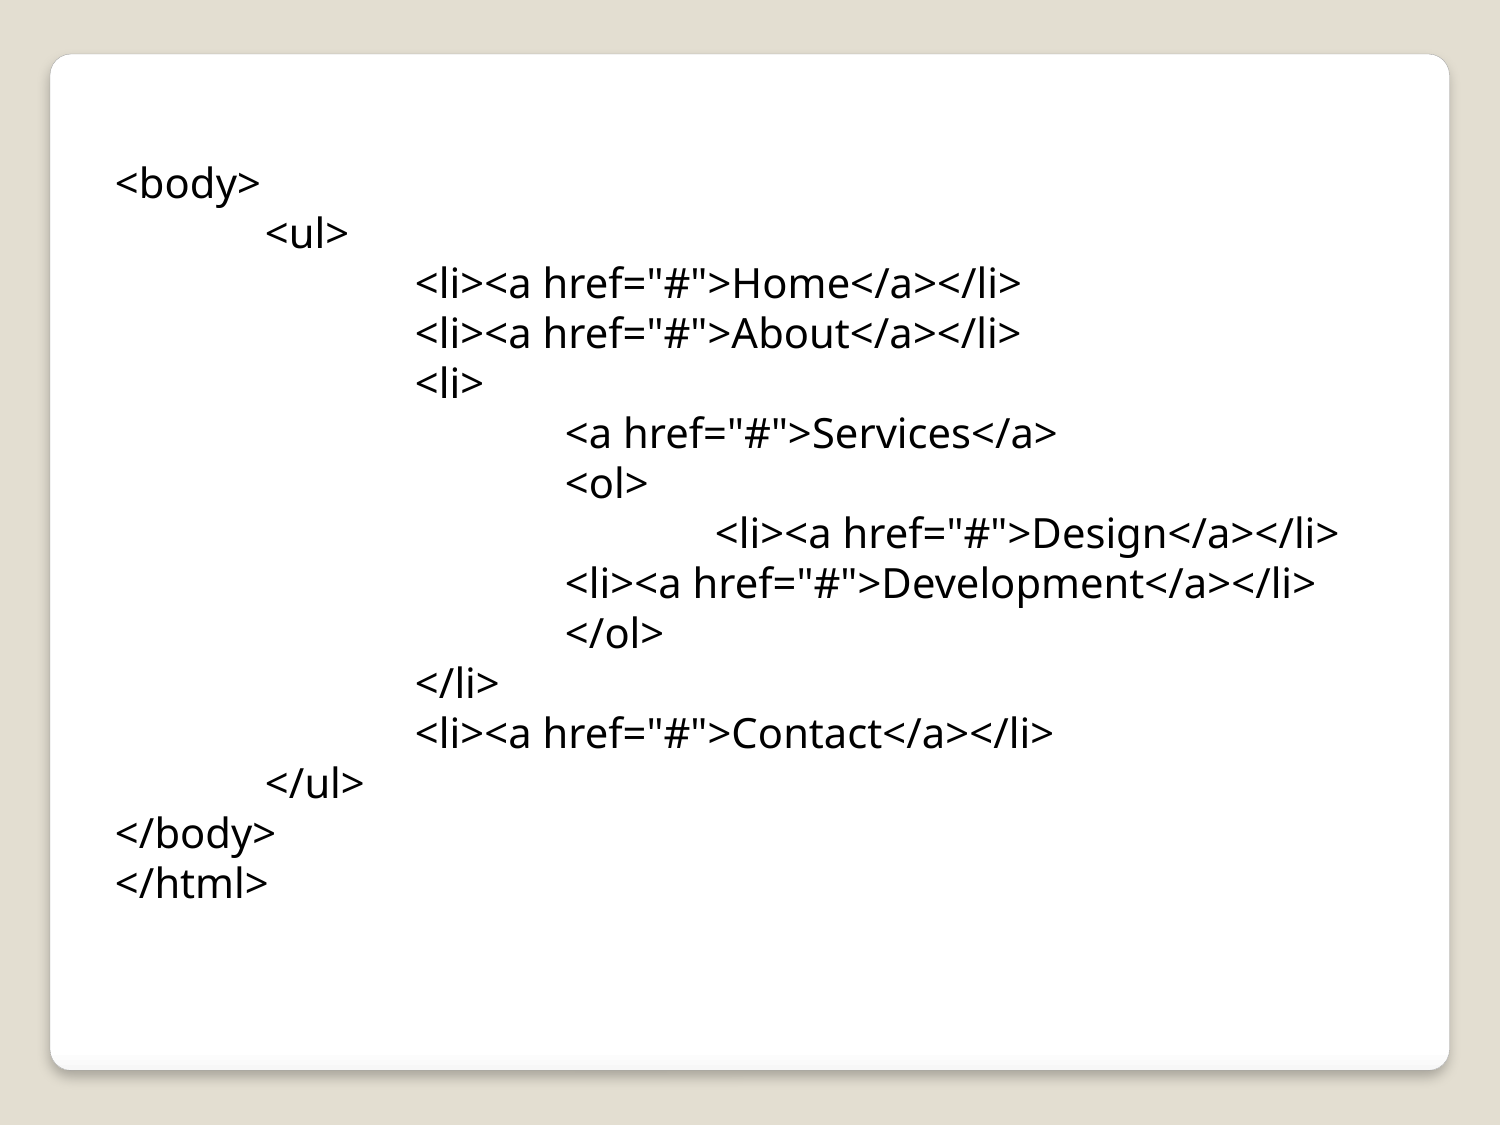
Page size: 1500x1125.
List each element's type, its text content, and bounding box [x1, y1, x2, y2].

text_box <body> <ul> <li><a href="#">Home</a></li> <li><a href="#">About</a></li> <li> <a href="#">Services</a> <ol> <li><a href="#">Design</a></li> <li><a href="#">Development</a></li> </ol> </li> <li><a href="#">Contact</a></li> </ul> </body> </html> [100, 149, 1376, 915]
